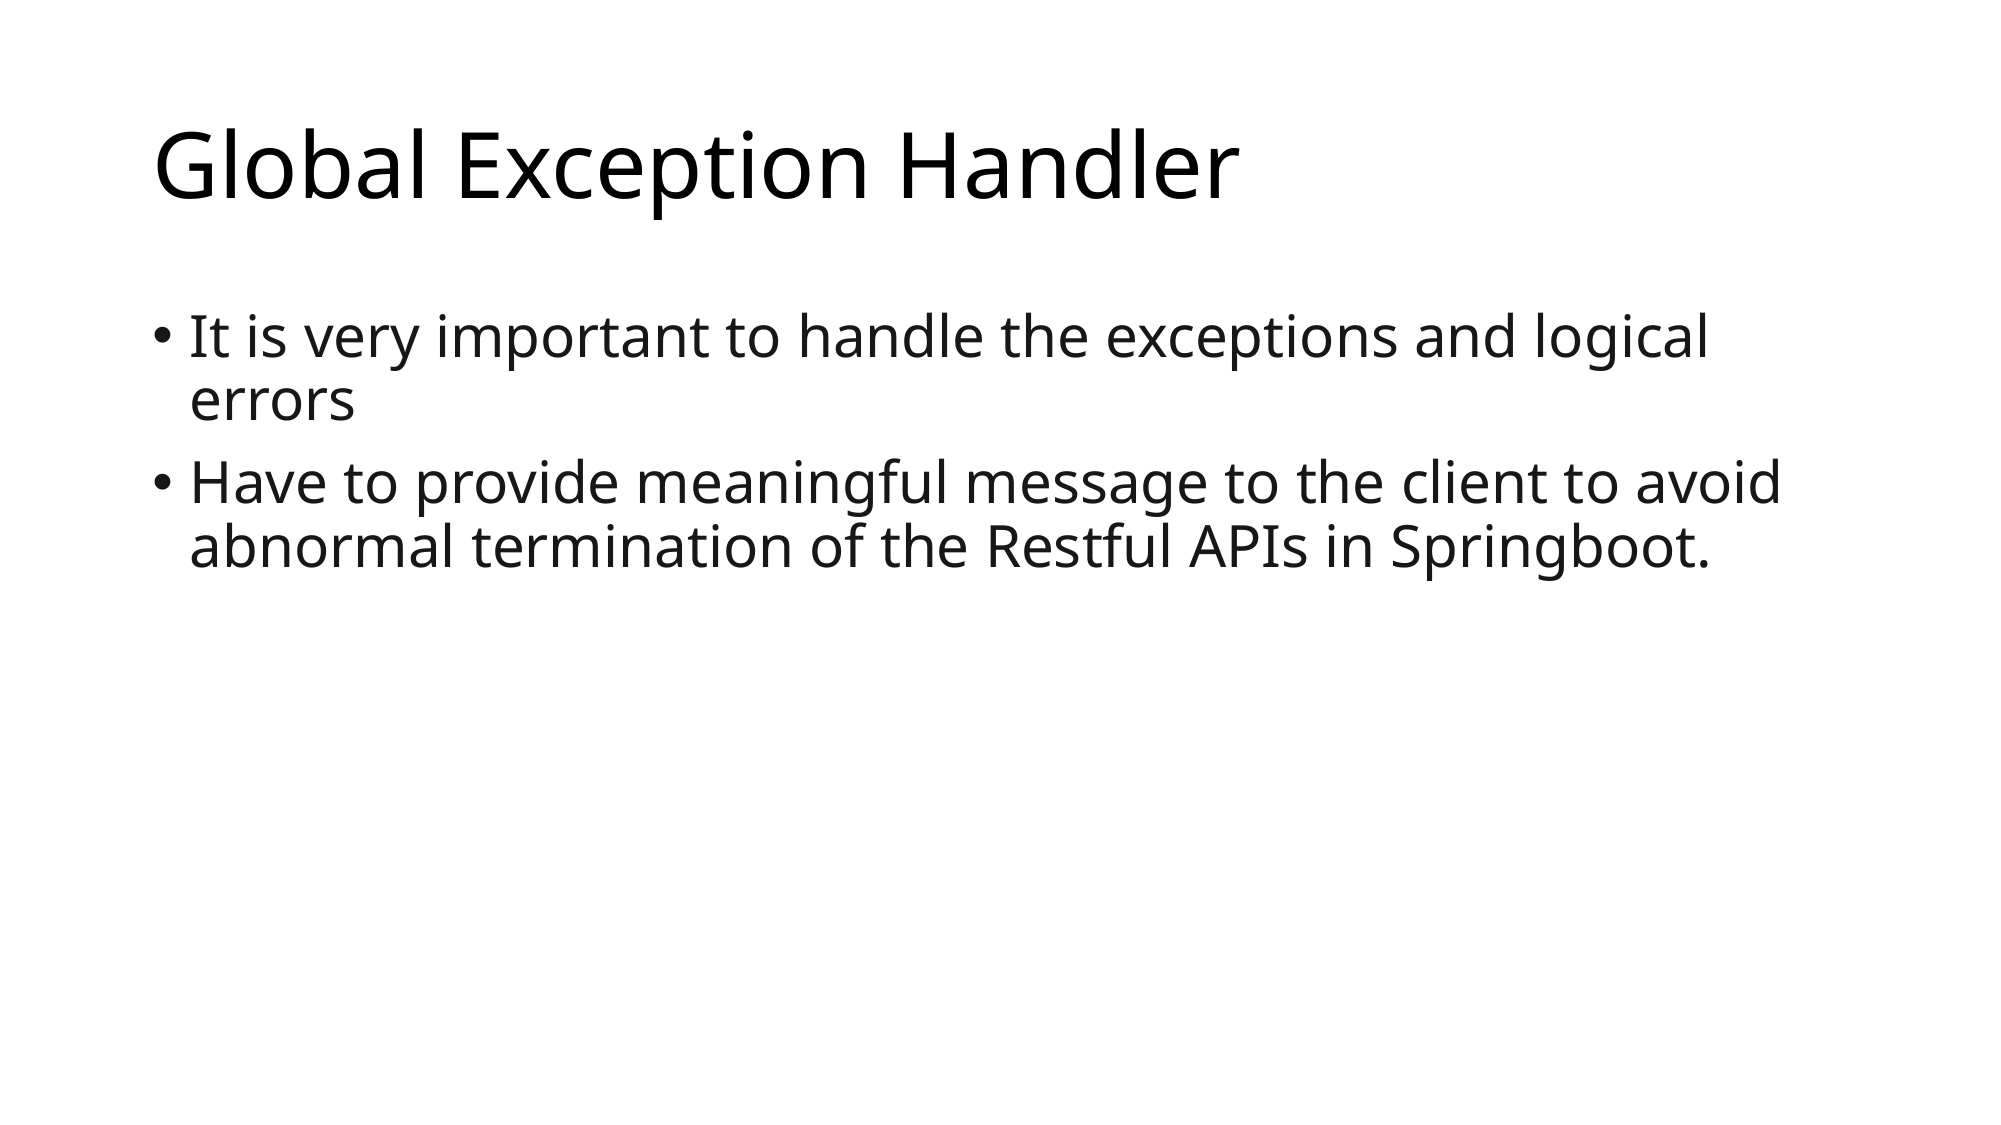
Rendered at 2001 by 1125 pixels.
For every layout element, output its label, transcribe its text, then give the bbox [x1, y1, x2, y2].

list It is very important to handle the exceptions and logical errors Have to provide meaningful message to the client to avoid abnormal termination of the Restful APIs in Springboot. [137, 299, 1863, 1014]
title Global Exception Handler [137, 59, 1863, 278]
